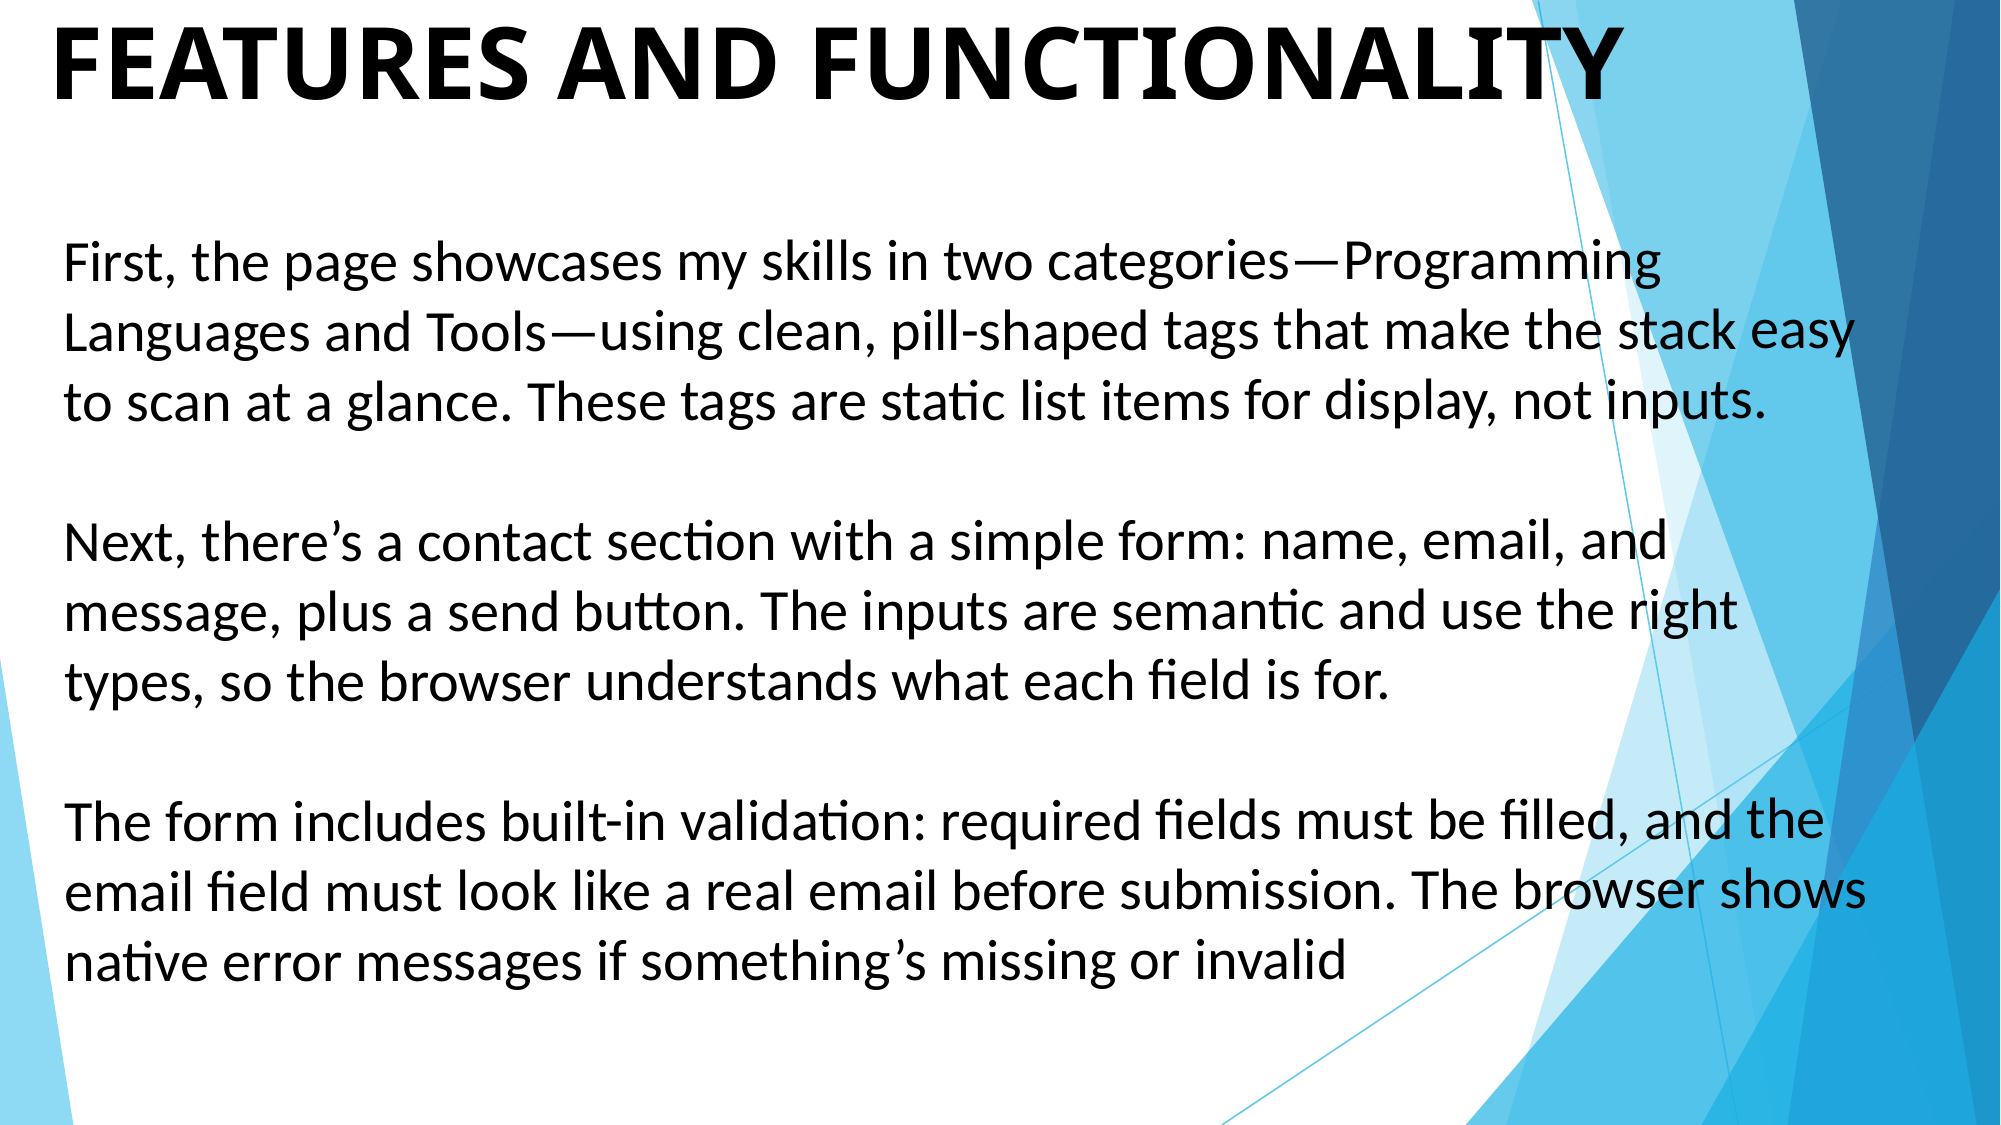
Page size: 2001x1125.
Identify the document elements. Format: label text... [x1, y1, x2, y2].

text_box First, the page showcases my skills in two categories—Programming Languages and Tools—using clean, pill-shaped tags that make the stack easy to scan at a glance. These tags are static list items for display, not inputs. Next, there’s a contact section with a simple form: name, email, and message, plus a send button. The inputs are semantic and use the right types, so the browser understands what each field is for. The form includes built-in validation: required fields must be filled, and the email field must look like a real email before submission. The browser shows native error messages if something’s missing or invalid [48, 211, 1887, 1001]
title FEATURES AND FUNCTIONALITY [48, 0, 1804, 119]
